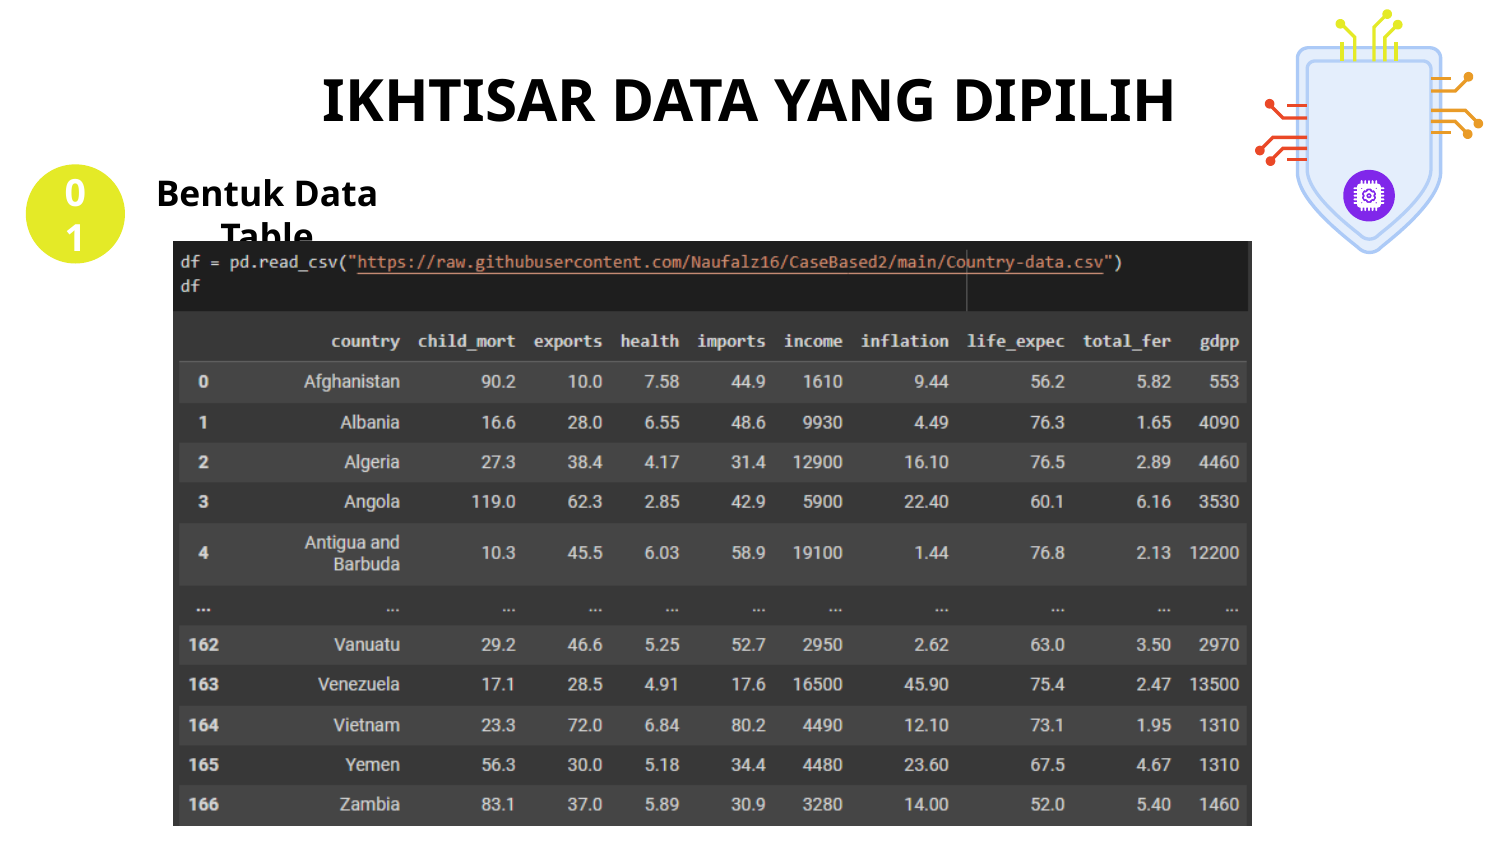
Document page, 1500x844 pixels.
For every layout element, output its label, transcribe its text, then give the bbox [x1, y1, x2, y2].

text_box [1251, 9, 1484, 255]
title IKHTISAR DATA YANG DIPILIH [75, 67, 1246, 129]
picture [173, 240, 1252, 826]
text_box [25, 164, 410, 264]
